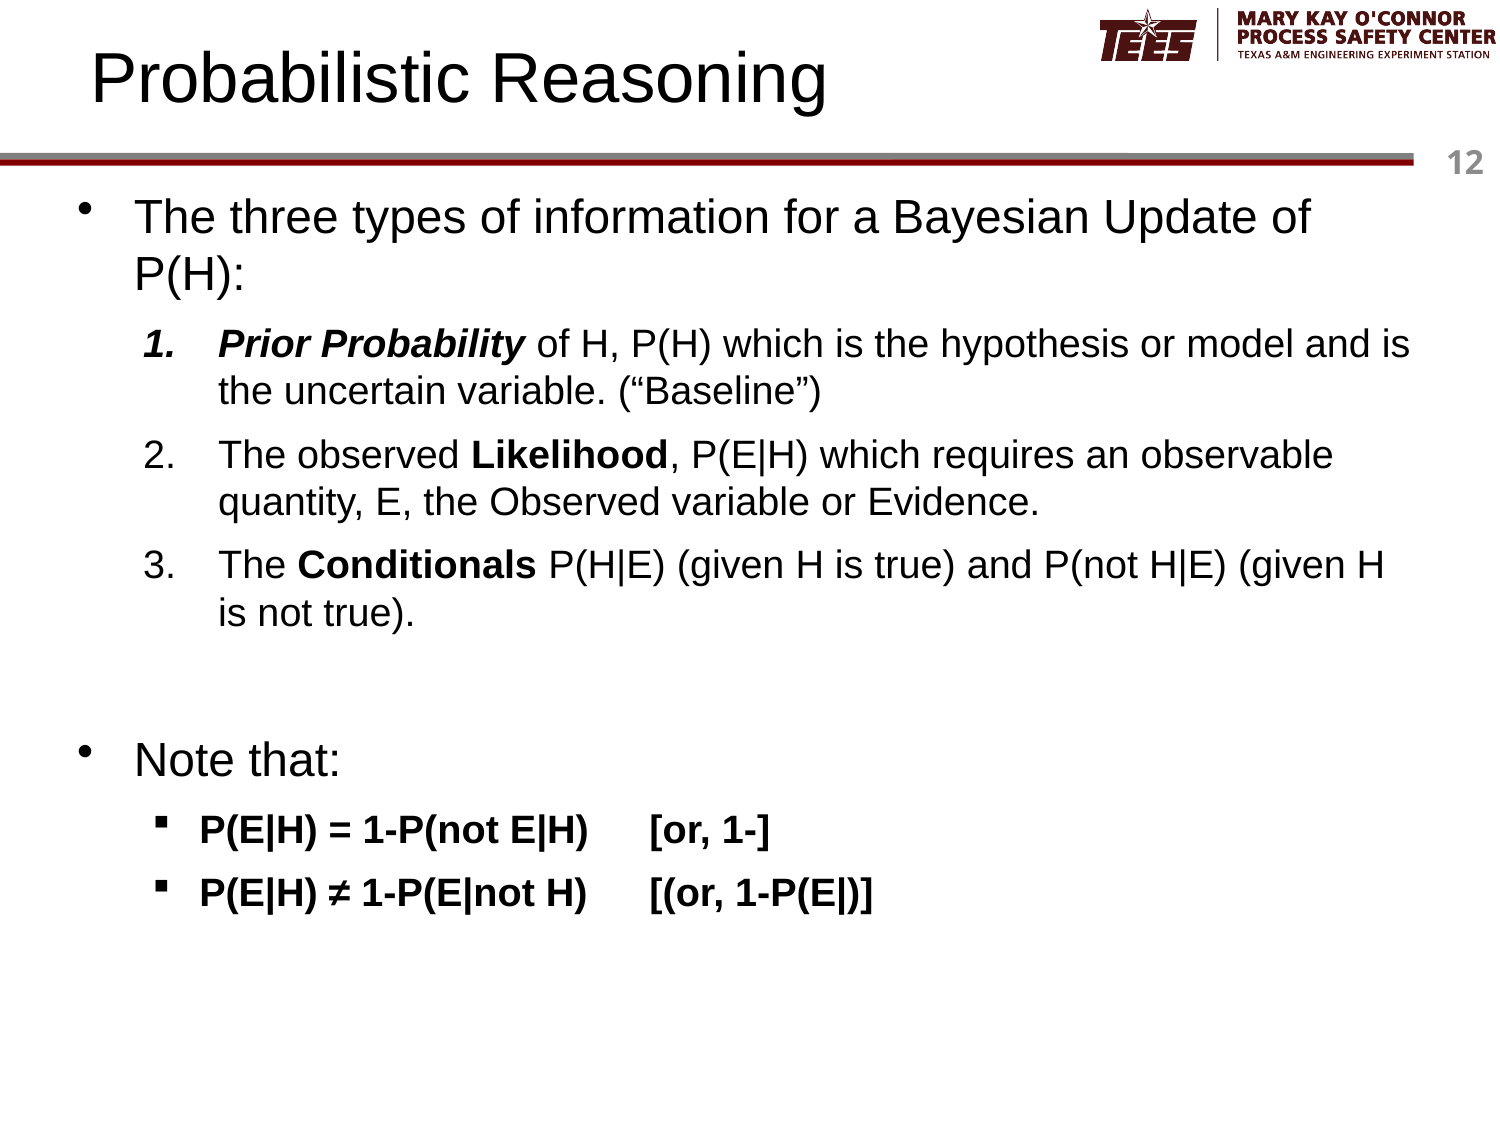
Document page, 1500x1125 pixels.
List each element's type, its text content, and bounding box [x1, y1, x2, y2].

picture [1100, 8, 1496, 61]
title Probabilistic Reasoning [75, 37, 1425, 111]
